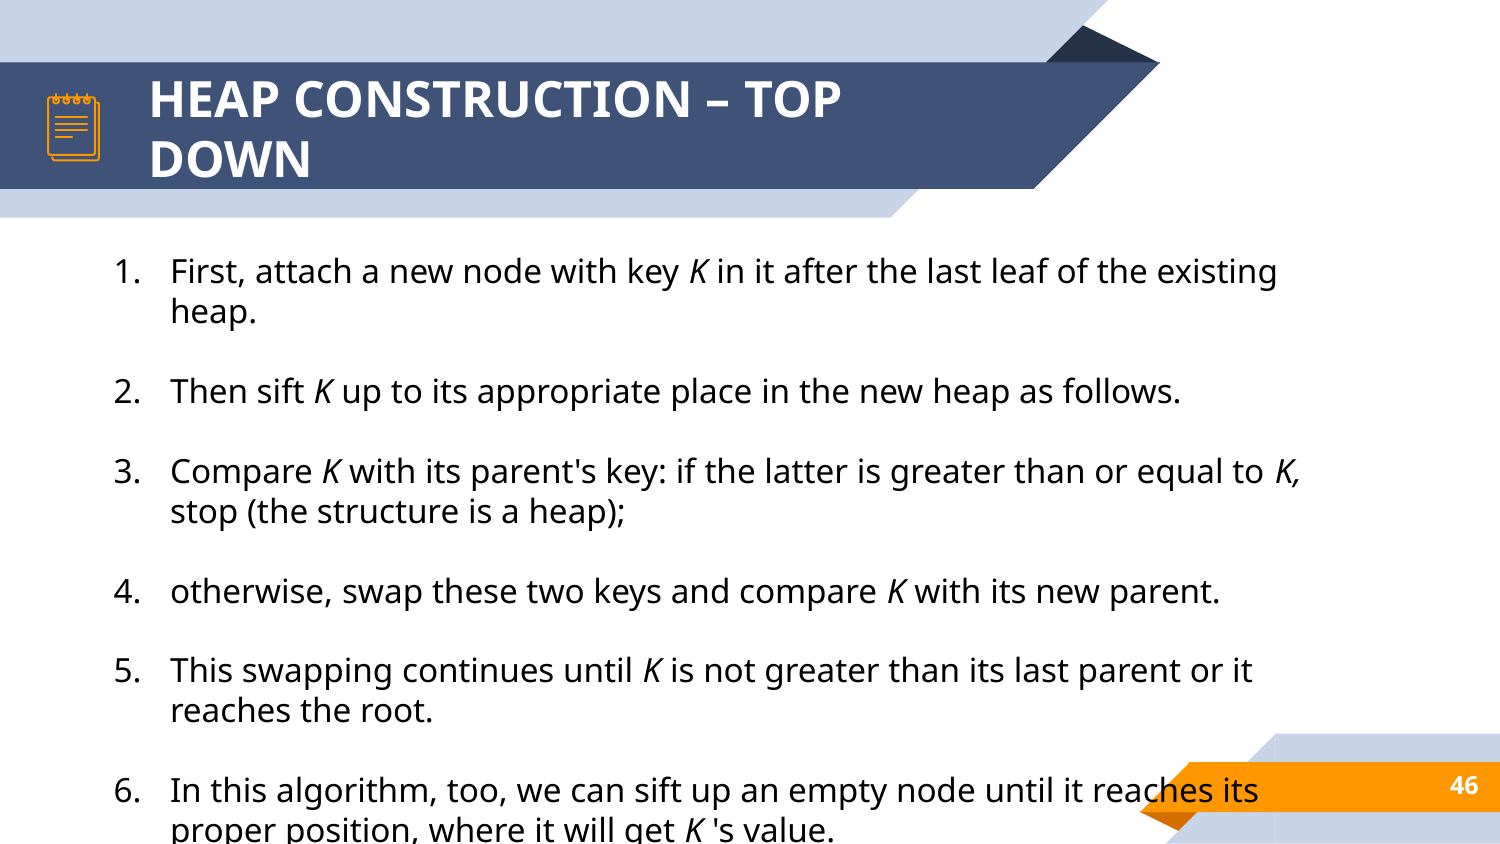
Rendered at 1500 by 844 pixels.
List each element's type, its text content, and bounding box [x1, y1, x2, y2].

text_box First, attach a new node with key K in it after the last leaf of the existing heap. Then sift K up to its appropriate place in the new heap as follows. Compare K with its parent's key: if the latter is greater than or equal to K, stop (the structure is a heap); otherwise, swap these two keys and compare K with its new parent. This swapping continues until K is not greater than its last parent or it reaches the root. In this algorithm, too, we can sift up an empty node until it reaches its proper position, where it will get K 's value. [98, 243, 1376, 844]
slide_number 46 [1376, 760, 1494, 813]
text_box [47, 93, 100, 161]
title HEAP CONSTRUCTION – TOP DOWN [133, 64, 997, 190]
